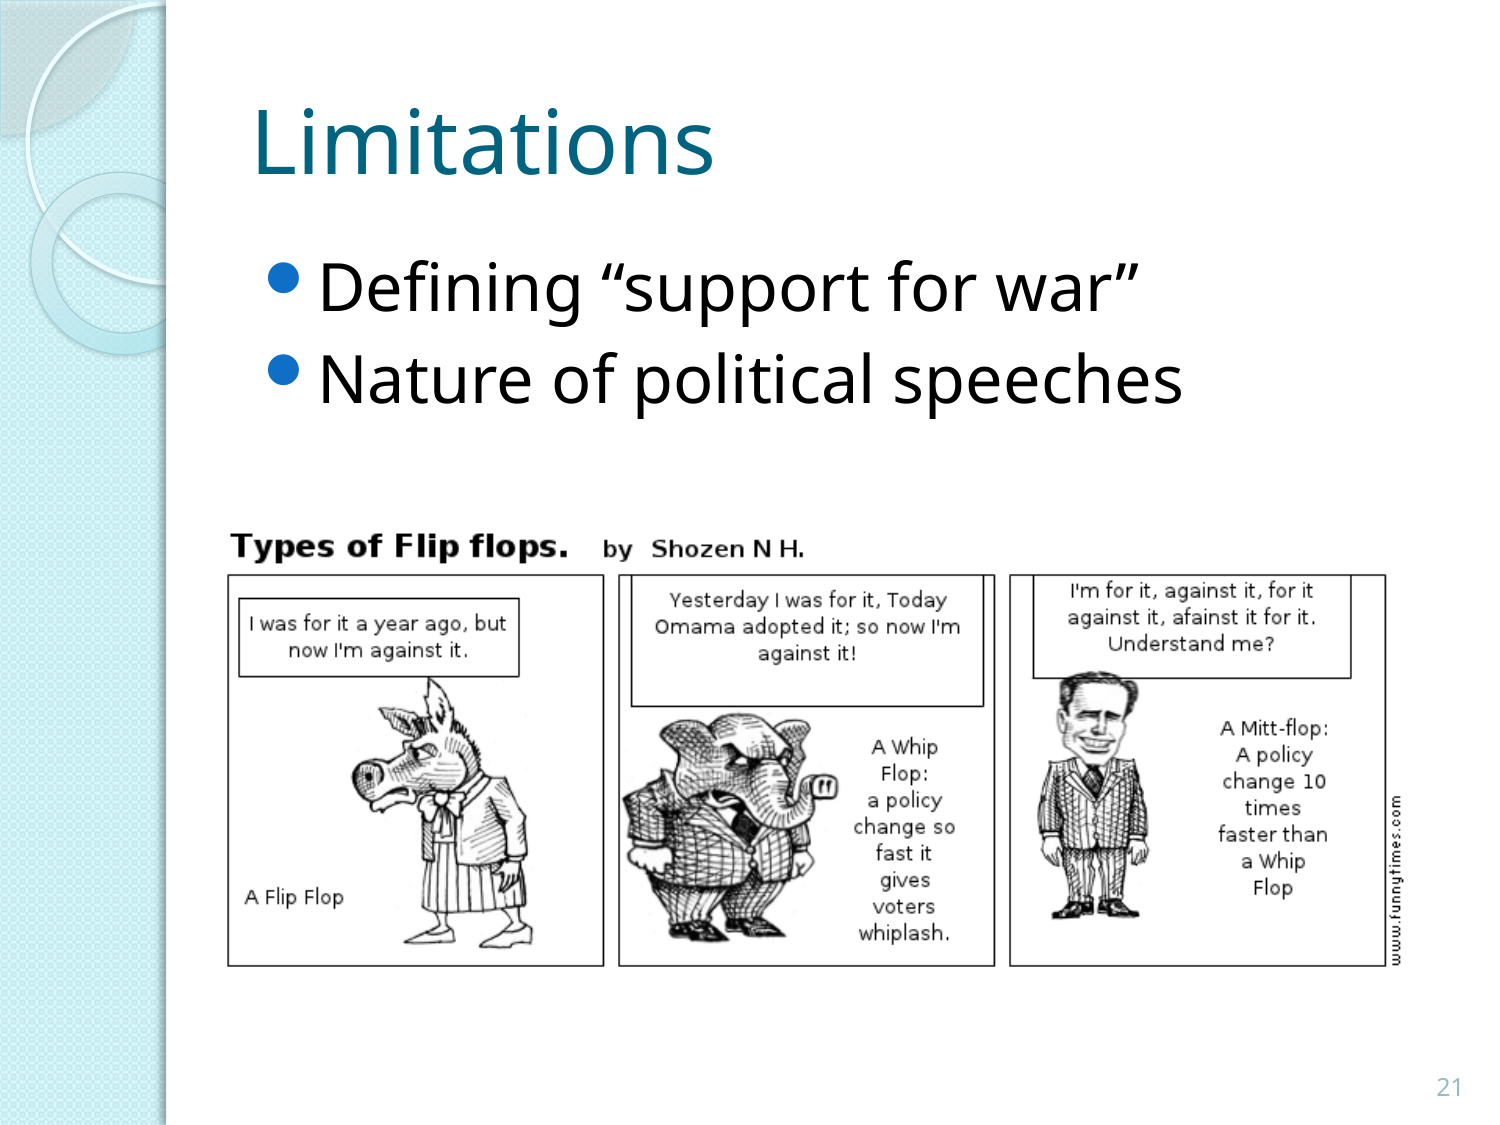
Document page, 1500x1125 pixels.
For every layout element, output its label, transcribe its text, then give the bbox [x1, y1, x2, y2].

slide_number 21 [1413, 1034, 1488, 1113]
title Limitations [235, 45, 1466, 233]
picture [212, 512, 1413, 1029]
list Defining “support for war” Nature of political speeches [235, 237, 1466, 1025]
